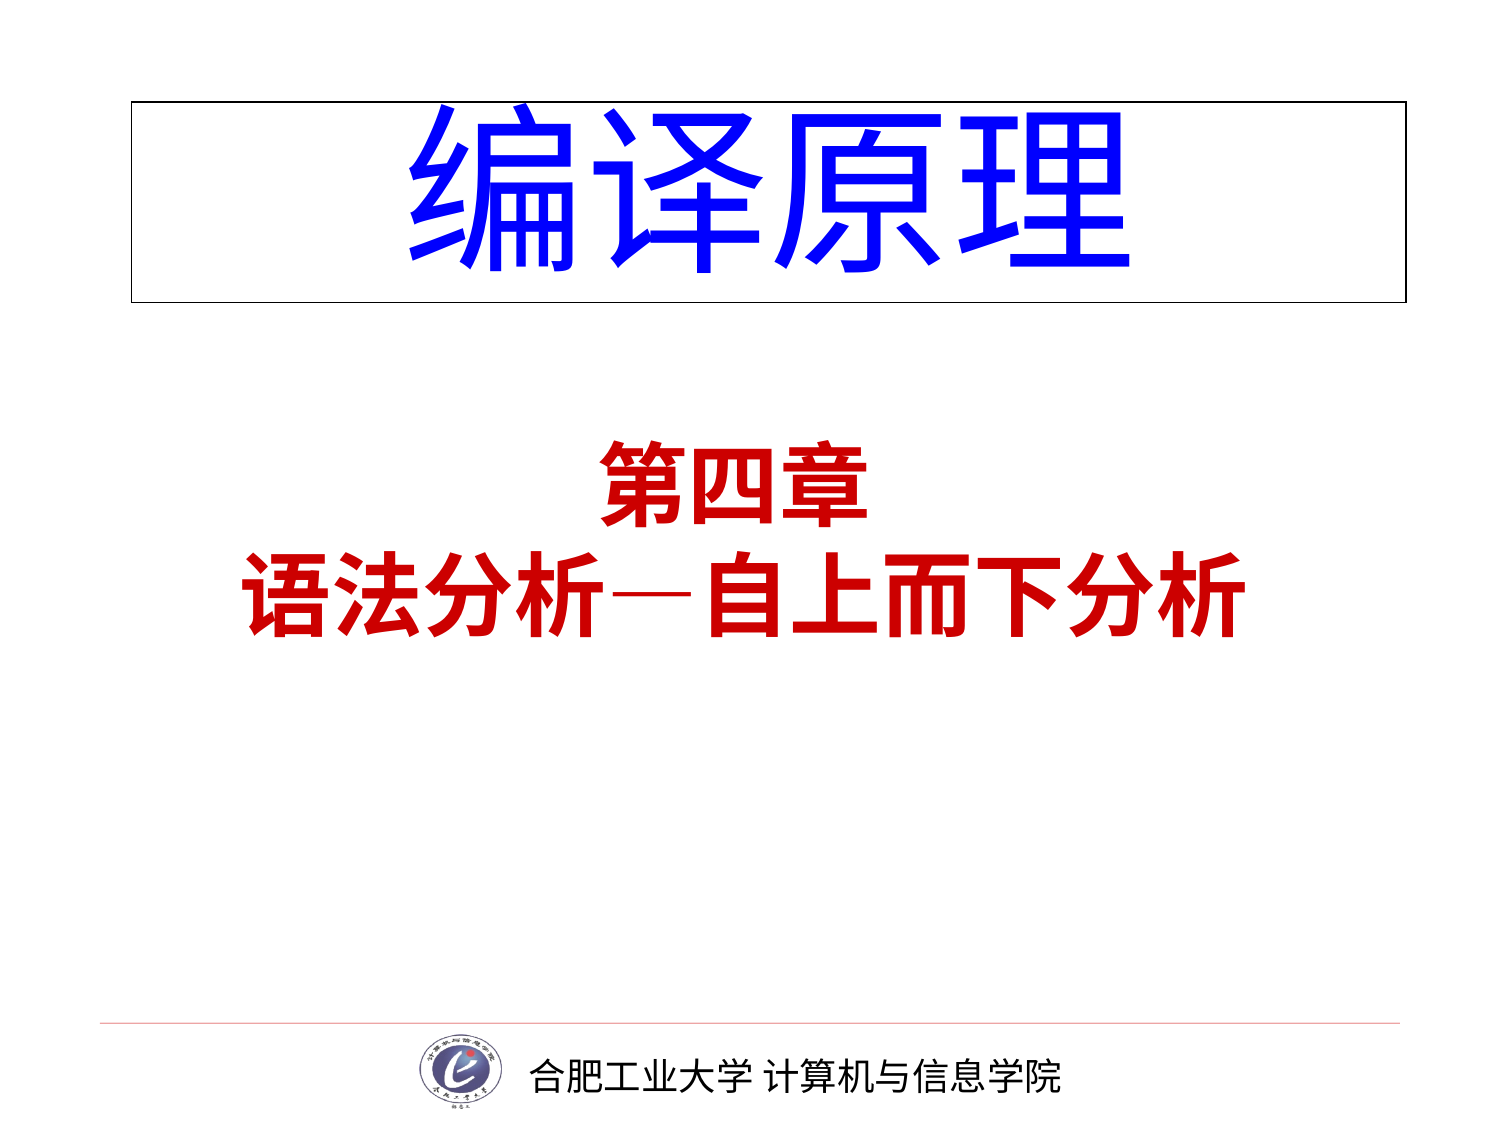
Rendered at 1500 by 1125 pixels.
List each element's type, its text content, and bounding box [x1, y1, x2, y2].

title 编译原理 [131, 101, 1407, 303]
picture [419, 1034, 502, 1110]
slide_number [1116, 1023, 1442, 1102]
text_box 第四章 语法分析—自上而下分析 [29, 420, 1459, 656]
